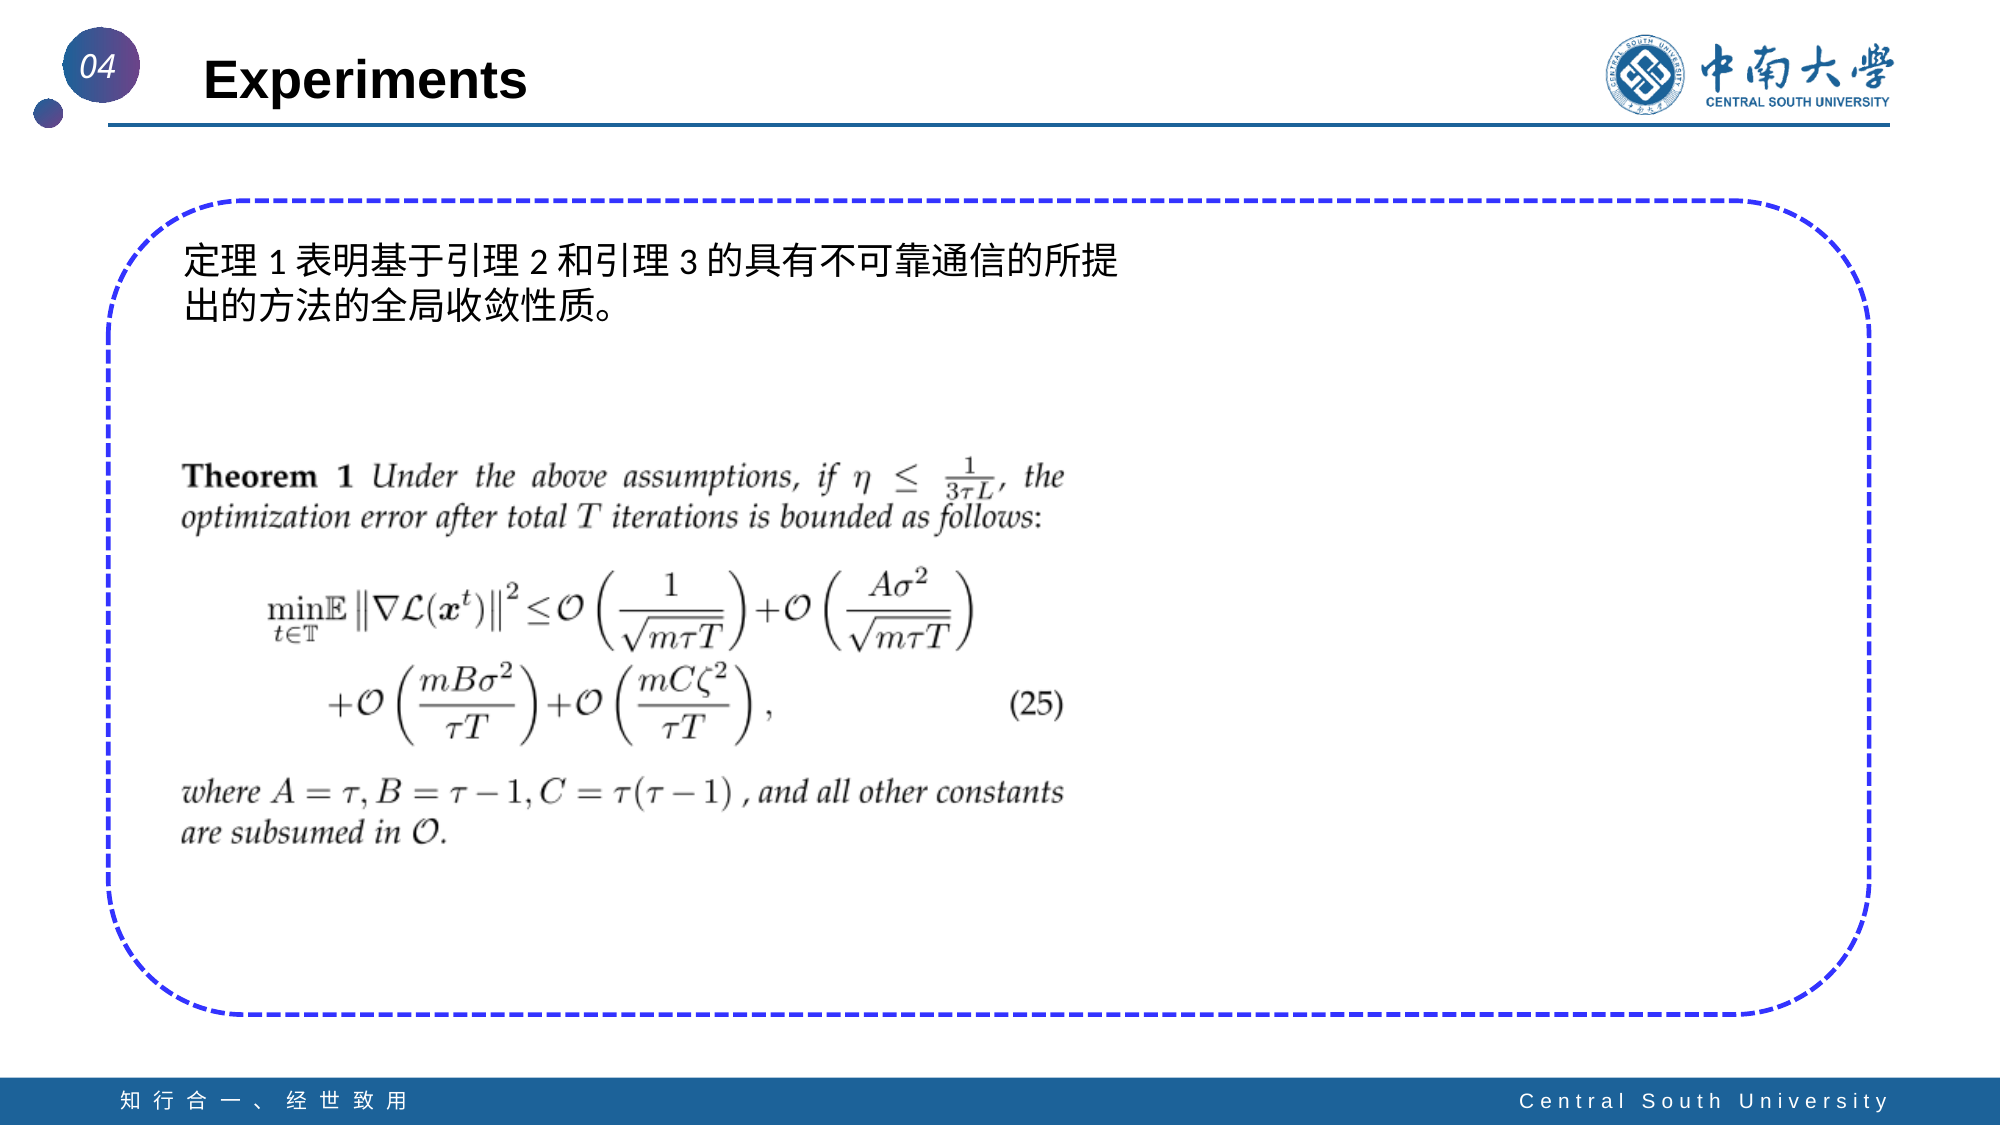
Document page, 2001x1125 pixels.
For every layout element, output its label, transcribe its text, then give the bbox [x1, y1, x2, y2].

text_box Central South University [1504, 1080, 1902, 1120]
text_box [33, 26, 153, 128]
text_box [0, 1077, 2000, 1125]
picture [168, 447, 1200, 858]
text_box 知行合一、经世致用 [105, 1080, 423, 1120]
text_box 定理1表明基于引理2和引理3的具有不可靠通信的所提出的方法的全局收敛性质。 [168, 229, 1169, 335]
text_box [108, 200, 1870, 1015]
picture [1595, 28, 1907, 121]
text_box Experiments [158, 0, 1343, 118]
